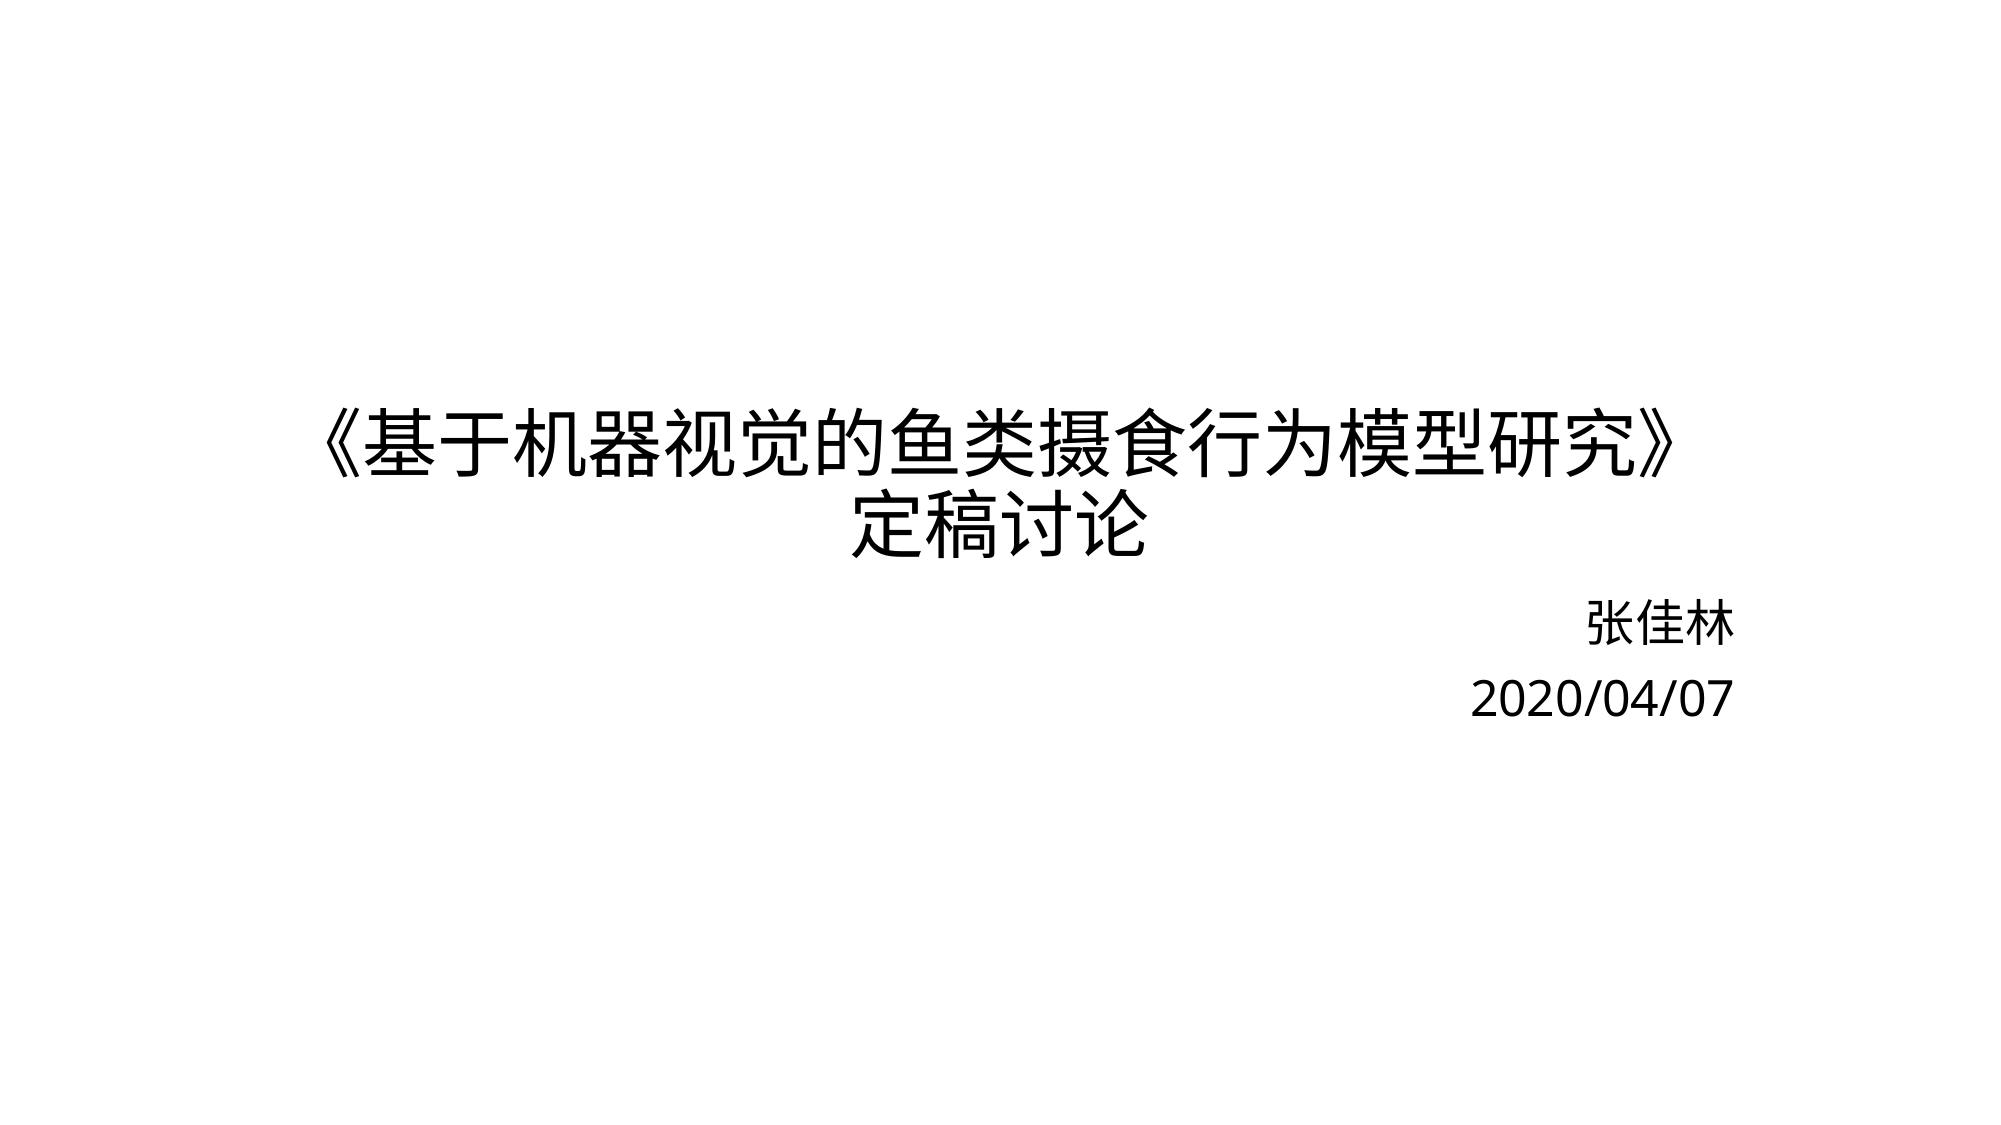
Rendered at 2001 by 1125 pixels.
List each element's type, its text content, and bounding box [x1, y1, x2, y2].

subtitle 张佳林 2020/04/07 [249, 590, 1750, 863]
title 《基于机器视觉的鱼类摄食行为模型研究》定稿讨论 [249, 184, 1750, 576]
